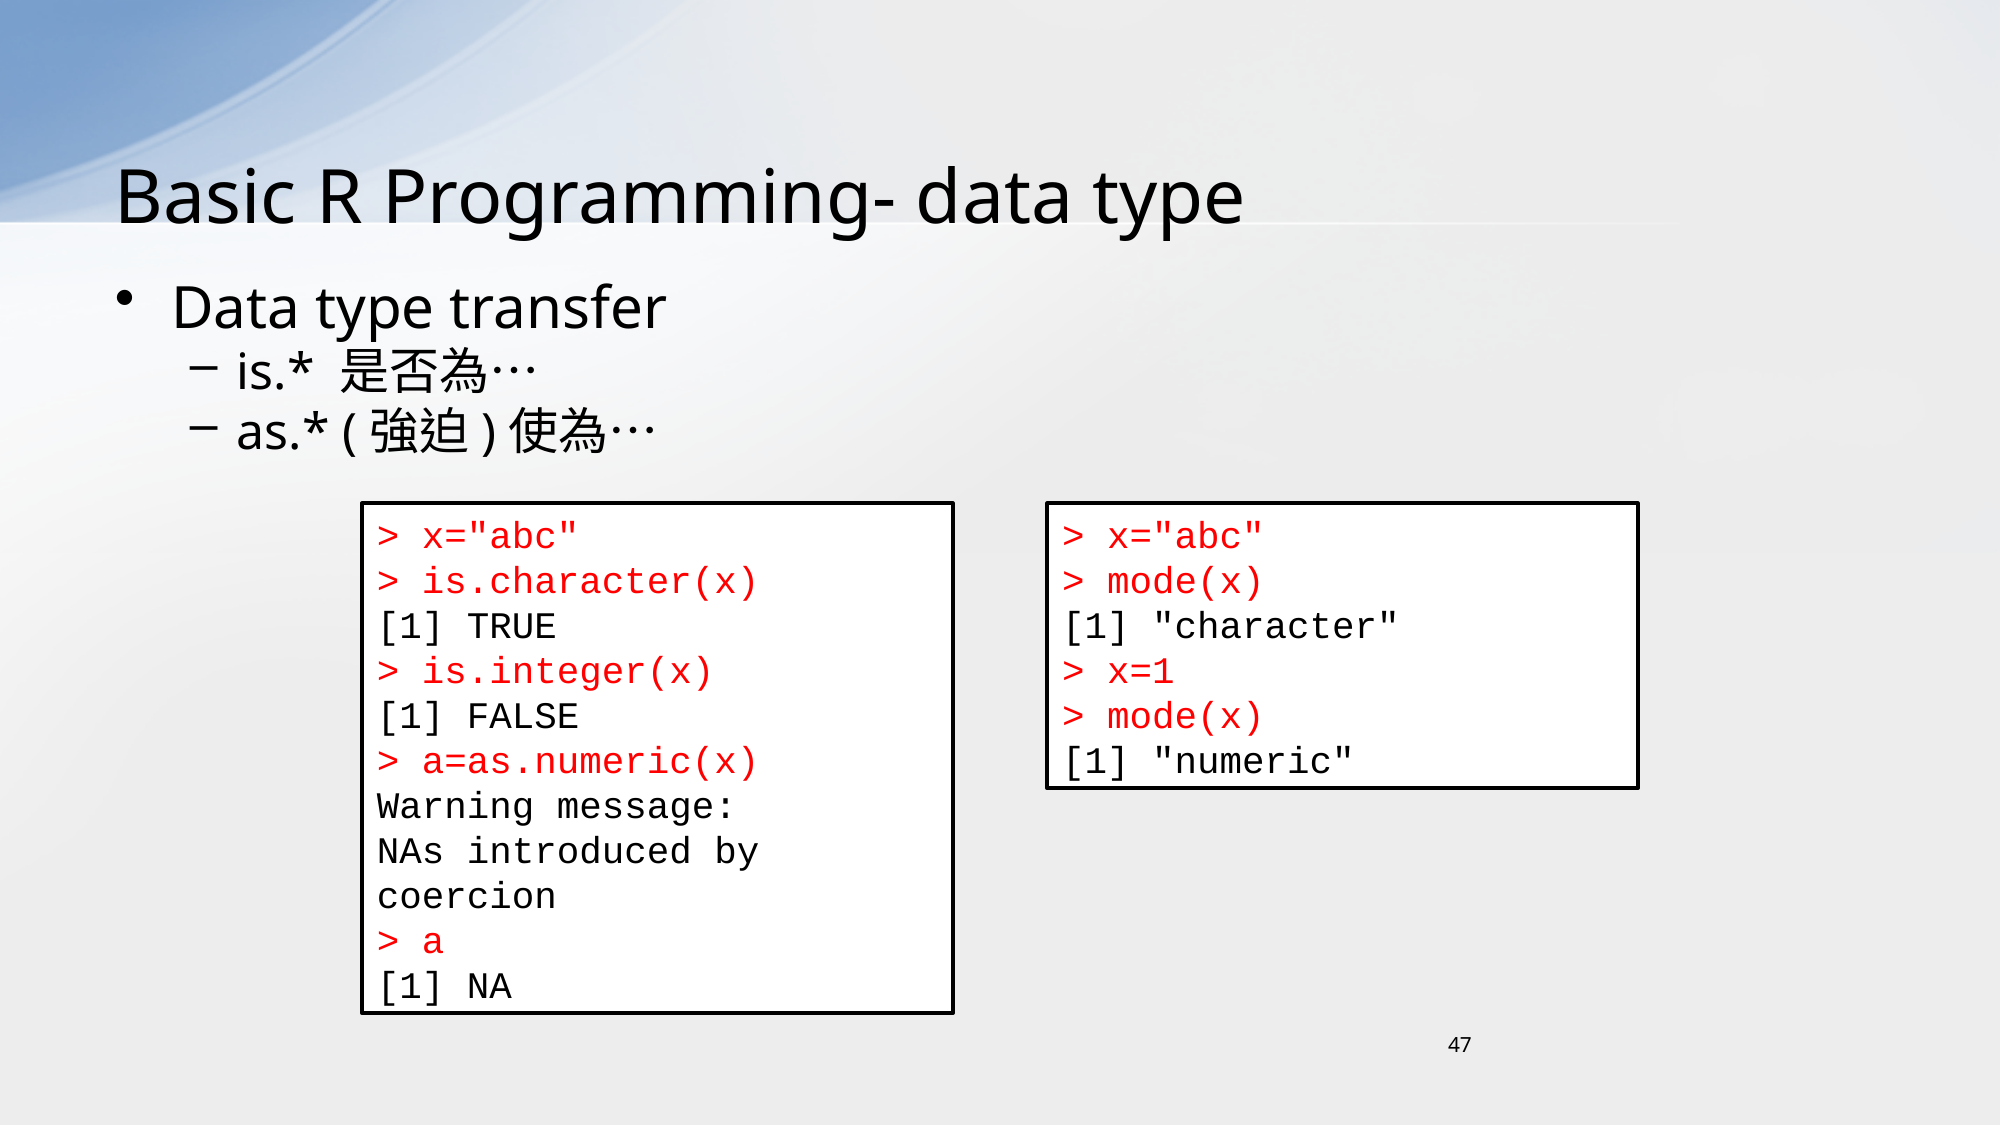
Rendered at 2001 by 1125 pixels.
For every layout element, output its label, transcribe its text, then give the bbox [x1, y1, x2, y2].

slide_number 47 [1433, 1024, 1900, 1103]
list Data type transfer is.* 是否為… as.* (強迫)使為… [99, 262, 1900, 1005]
text_box > x="abc" > mode(x) [1] "character" > x=1 > mode(x) [1] "numeric" [1045, 501, 1640, 790]
text_box > x="abc" > is.character(x) [1] TRUE > is.integer(x) [1] FALSE > a=as.numeric(x) Warning message: NAs introduced by coercion > a [1] NA [360, 501, 955, 1015]
title Basic R Programming- data type [99, 58, 1900, 247]
picture [0, 0, 2000, 1125]
